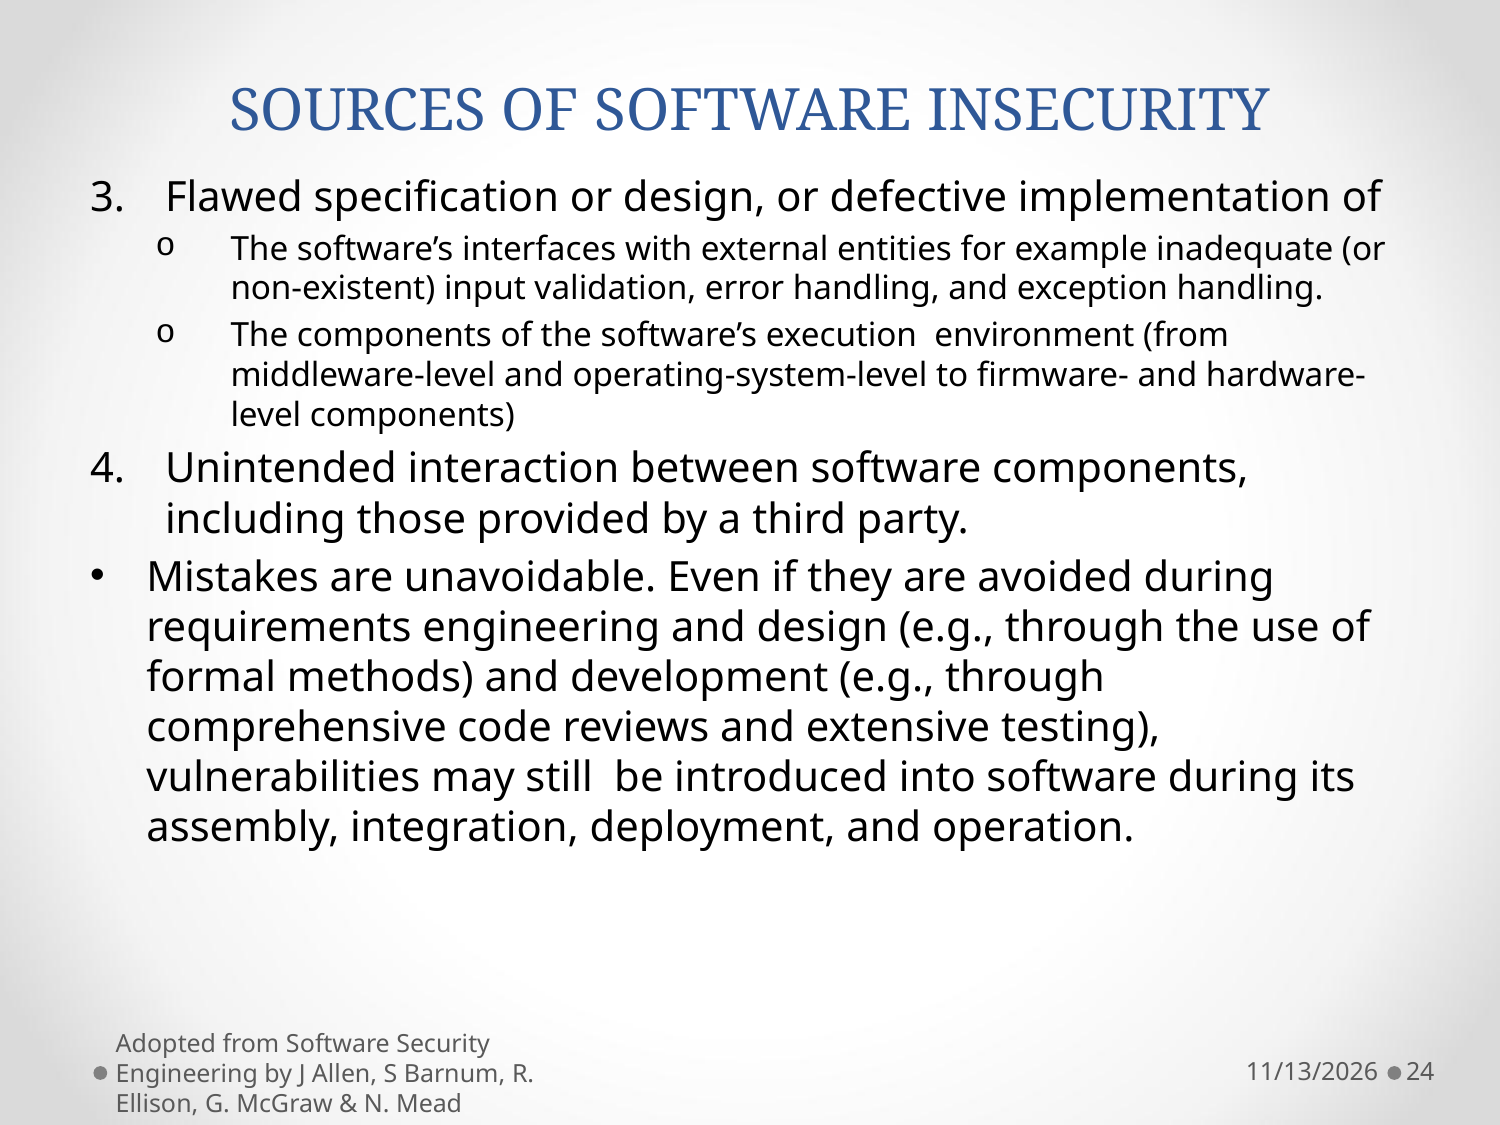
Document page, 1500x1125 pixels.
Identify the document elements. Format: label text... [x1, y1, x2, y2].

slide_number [1043, 1042, 1386, 1103]
list Flawed specification or design, or defective implementation of The software’s interfaces with external entities for example inadequate (or non-existent) input validation, error handling, and exception handling. The components of the software’s execution environment (from middleware-level and operating-system-level to firmware- and hardware-level components) Unintended interaction between software components, including those provided by a third party. Mistakes are unavoidable. Even if they are avoided during requirements engineering and design (e.g., through the use of formal methods) and development (e.g., through comprehensive code reviews and extensive testing), vulnerabilities may still be introduced into software during its assembly, integration, deployment, and operation. [75, 162, 1425, 1005]
slide_number 24 [1401, 1042, 1494, 1103]
footer Adopted from Software Security Engineering by J Allen, S Barnum, R. Ellison, G. McGraw & N. Mead [108, 1042, 576, 1103]
picture [0, 0, 1500, 1125]
title SOURCES OF SOFTWARE INSECURITY [75, 24, 1425, 150]
